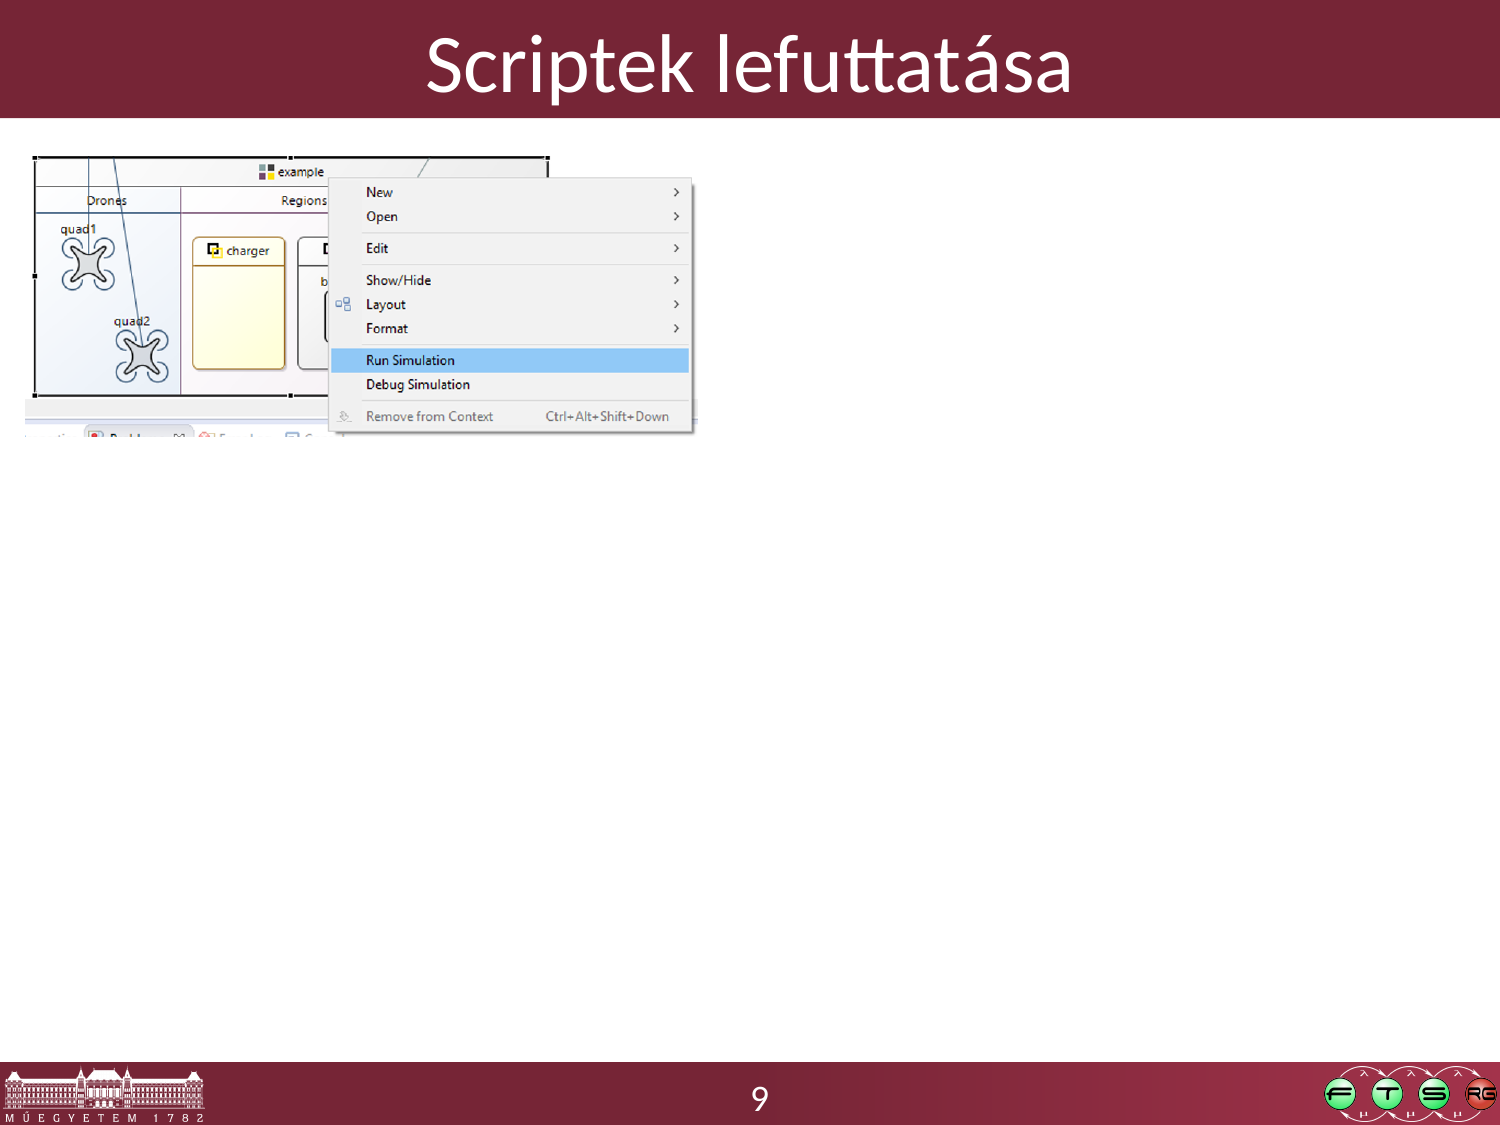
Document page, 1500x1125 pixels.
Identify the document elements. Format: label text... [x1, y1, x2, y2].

picture [1324, 1066, 1497, 1122]
picture [3, 1064, 205, 1122]
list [25, 156, 698, 437]
title Scriptek lefuttatása [0, 0, 1500, 119]
